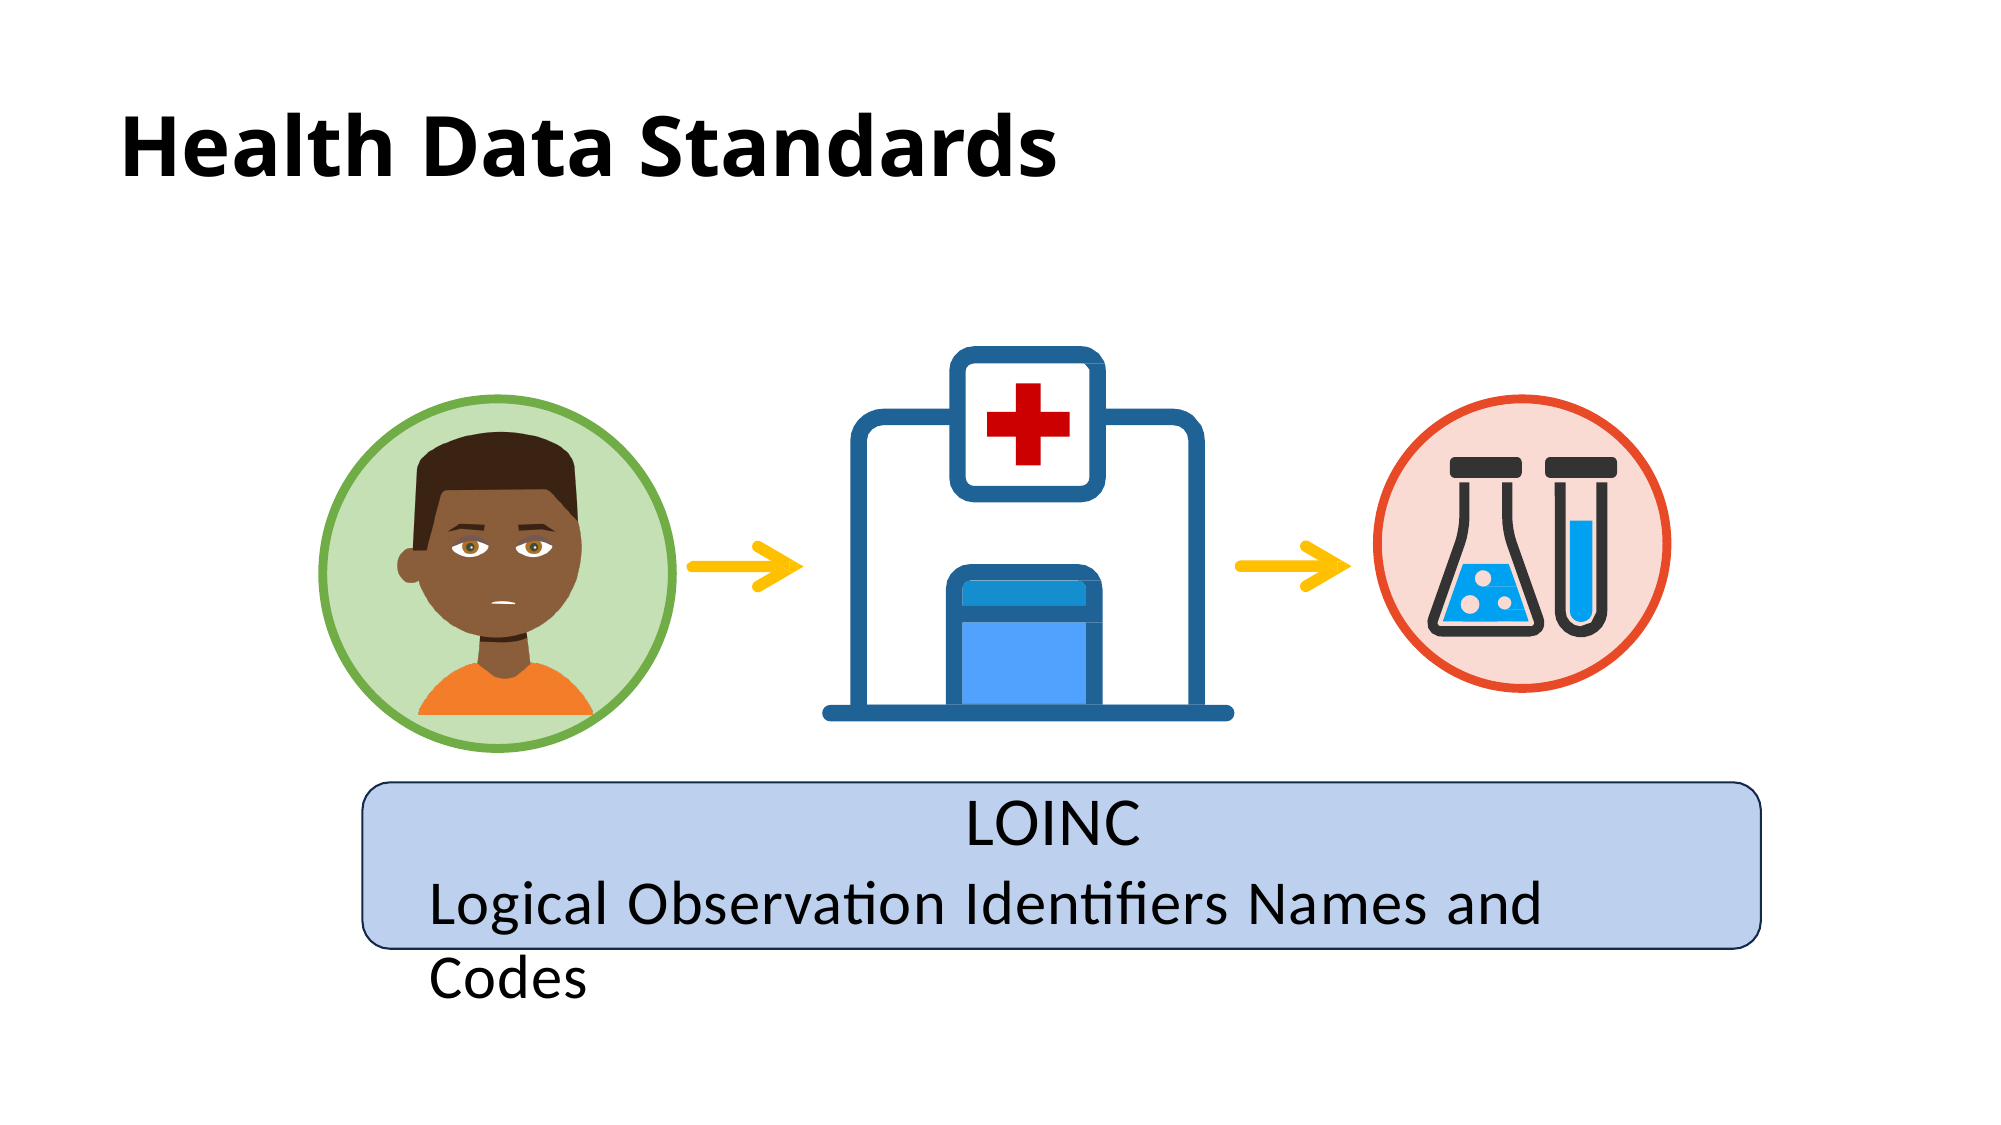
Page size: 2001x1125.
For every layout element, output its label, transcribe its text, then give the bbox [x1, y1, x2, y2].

title Health Data Standards [116, 90, 1650, 281]
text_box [318, 394, 678, 754]
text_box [821, 345, 1352, 722]
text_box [1372, 394, 1672, 694]
text_box [686, 540, 804, 593]
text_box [362, 774, 1762, 950]
